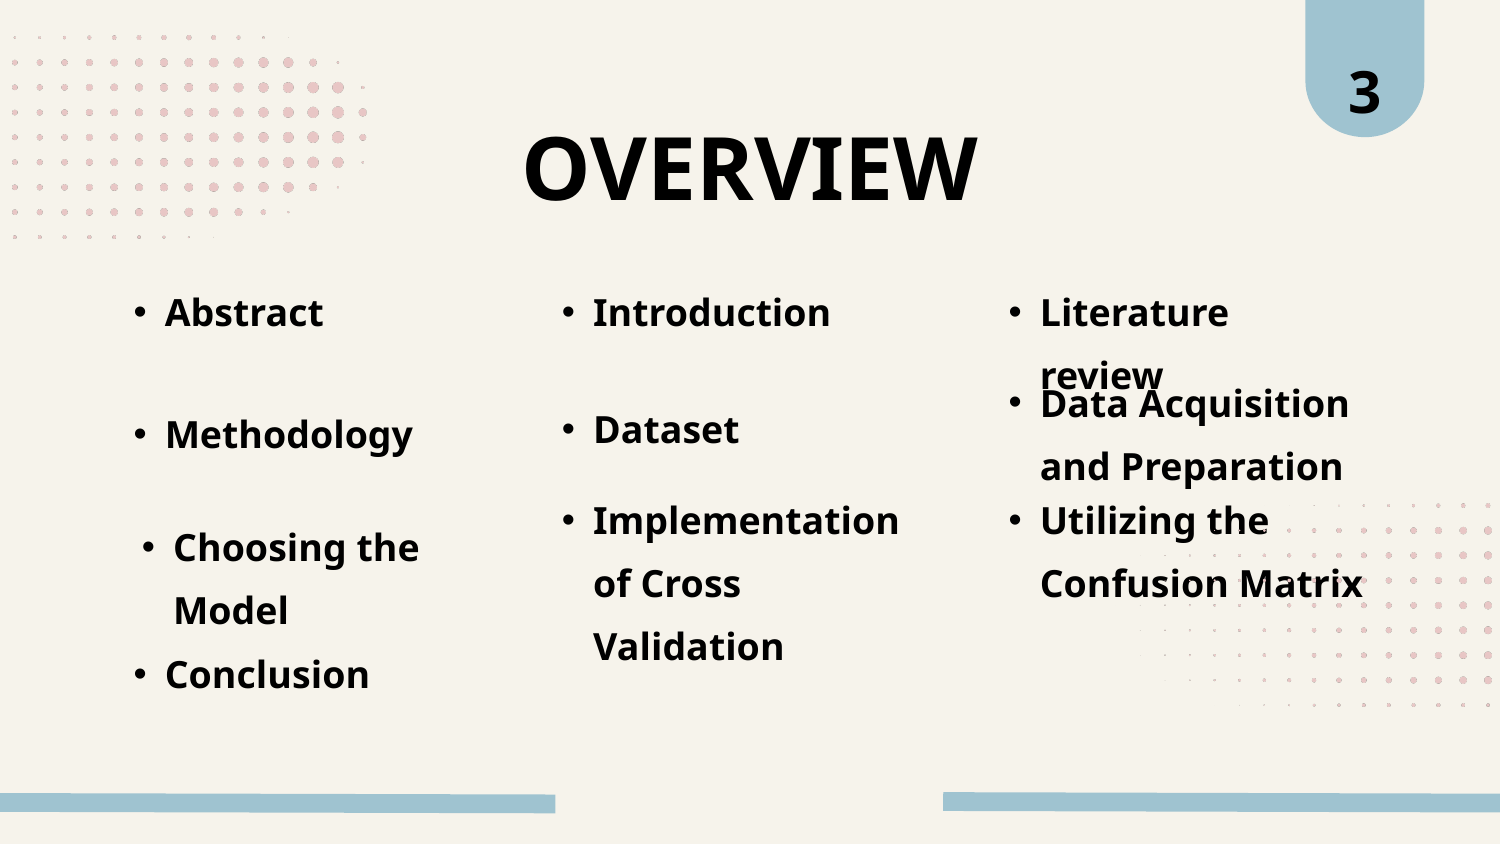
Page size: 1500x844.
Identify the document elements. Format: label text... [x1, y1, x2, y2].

text_box Abstract [100, 271, 468, 334]
text_box Data Acquisition and Preparation [975, 361, 1389, 478]
text_box Choosing the Model [108, 505, 528, 632]
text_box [1300, 0, 1430, 138]
text_box Conclusion [100, 633, 468, 697]
text_box Utilizing the Confusion Matrix [975, 478, 1416, 605]
text_box [0, 35, 367, 239]
text_box Implementation of Cross Validation [528, 478, 913, 668]
text_box OVERVIEW [367, 71, 1291, 219]
text_box [1115, 503, 1500, 708]
text_box Introduction [528, 271, 897, 334]
text_box Literature review [975, 271, 1343, 361]
text_box Methodology [100, 393, 468, 457]
text_box Dataset [528, 388, 897, 452]
